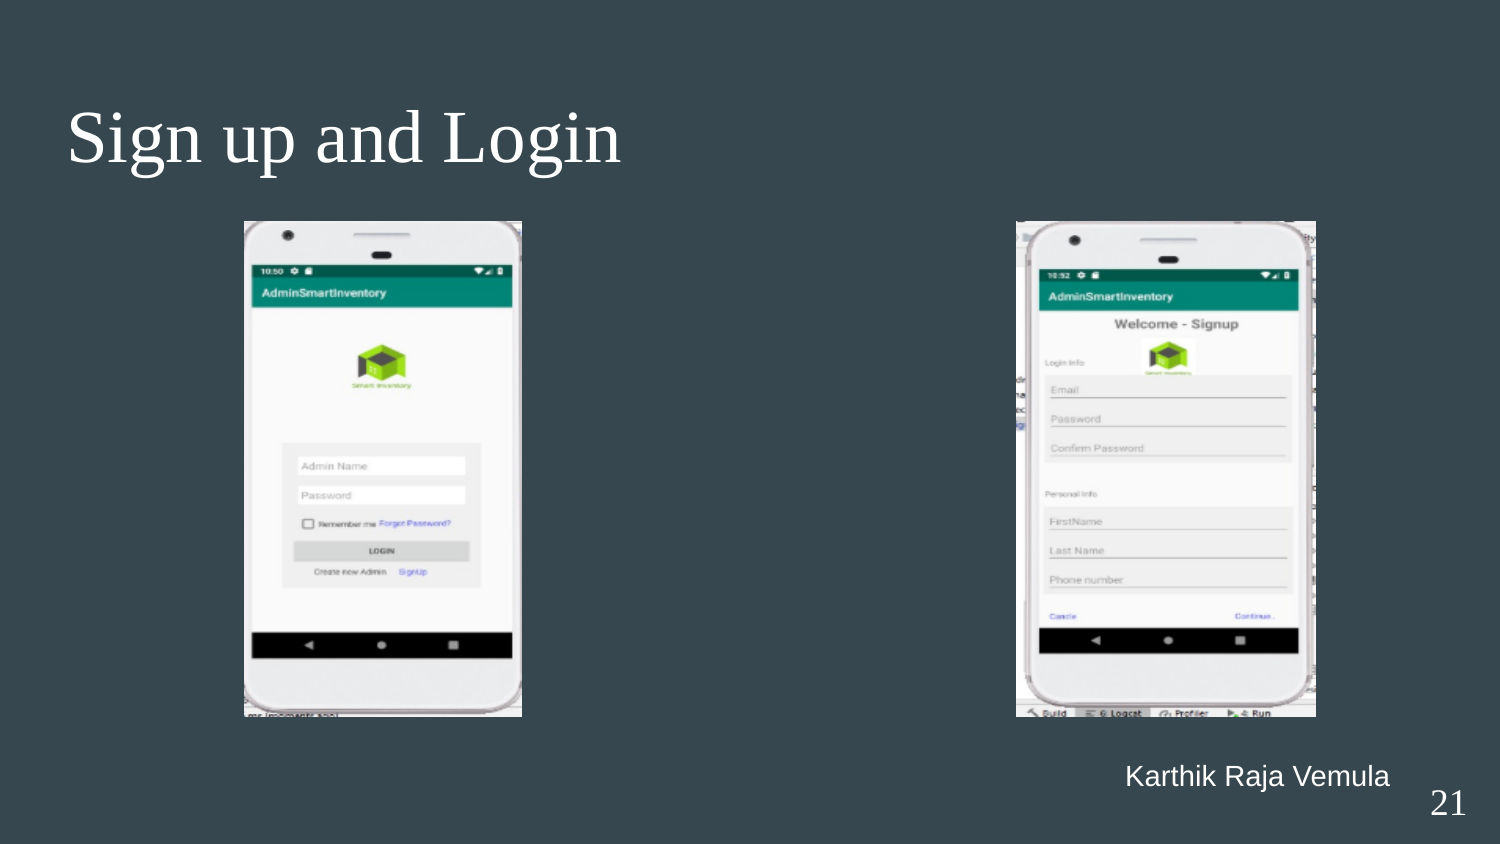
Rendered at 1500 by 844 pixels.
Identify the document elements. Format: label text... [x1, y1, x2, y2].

slide_number 21 [1392, 767, 1483, 833]
picture [1016, 221, 1316, 718]
title Sign up and Login [51, 72, 1449, 167]
text_box Karthik Raja Vemula [1110, 749, 1414, 800]
picture [244, 221, 522, 718]
